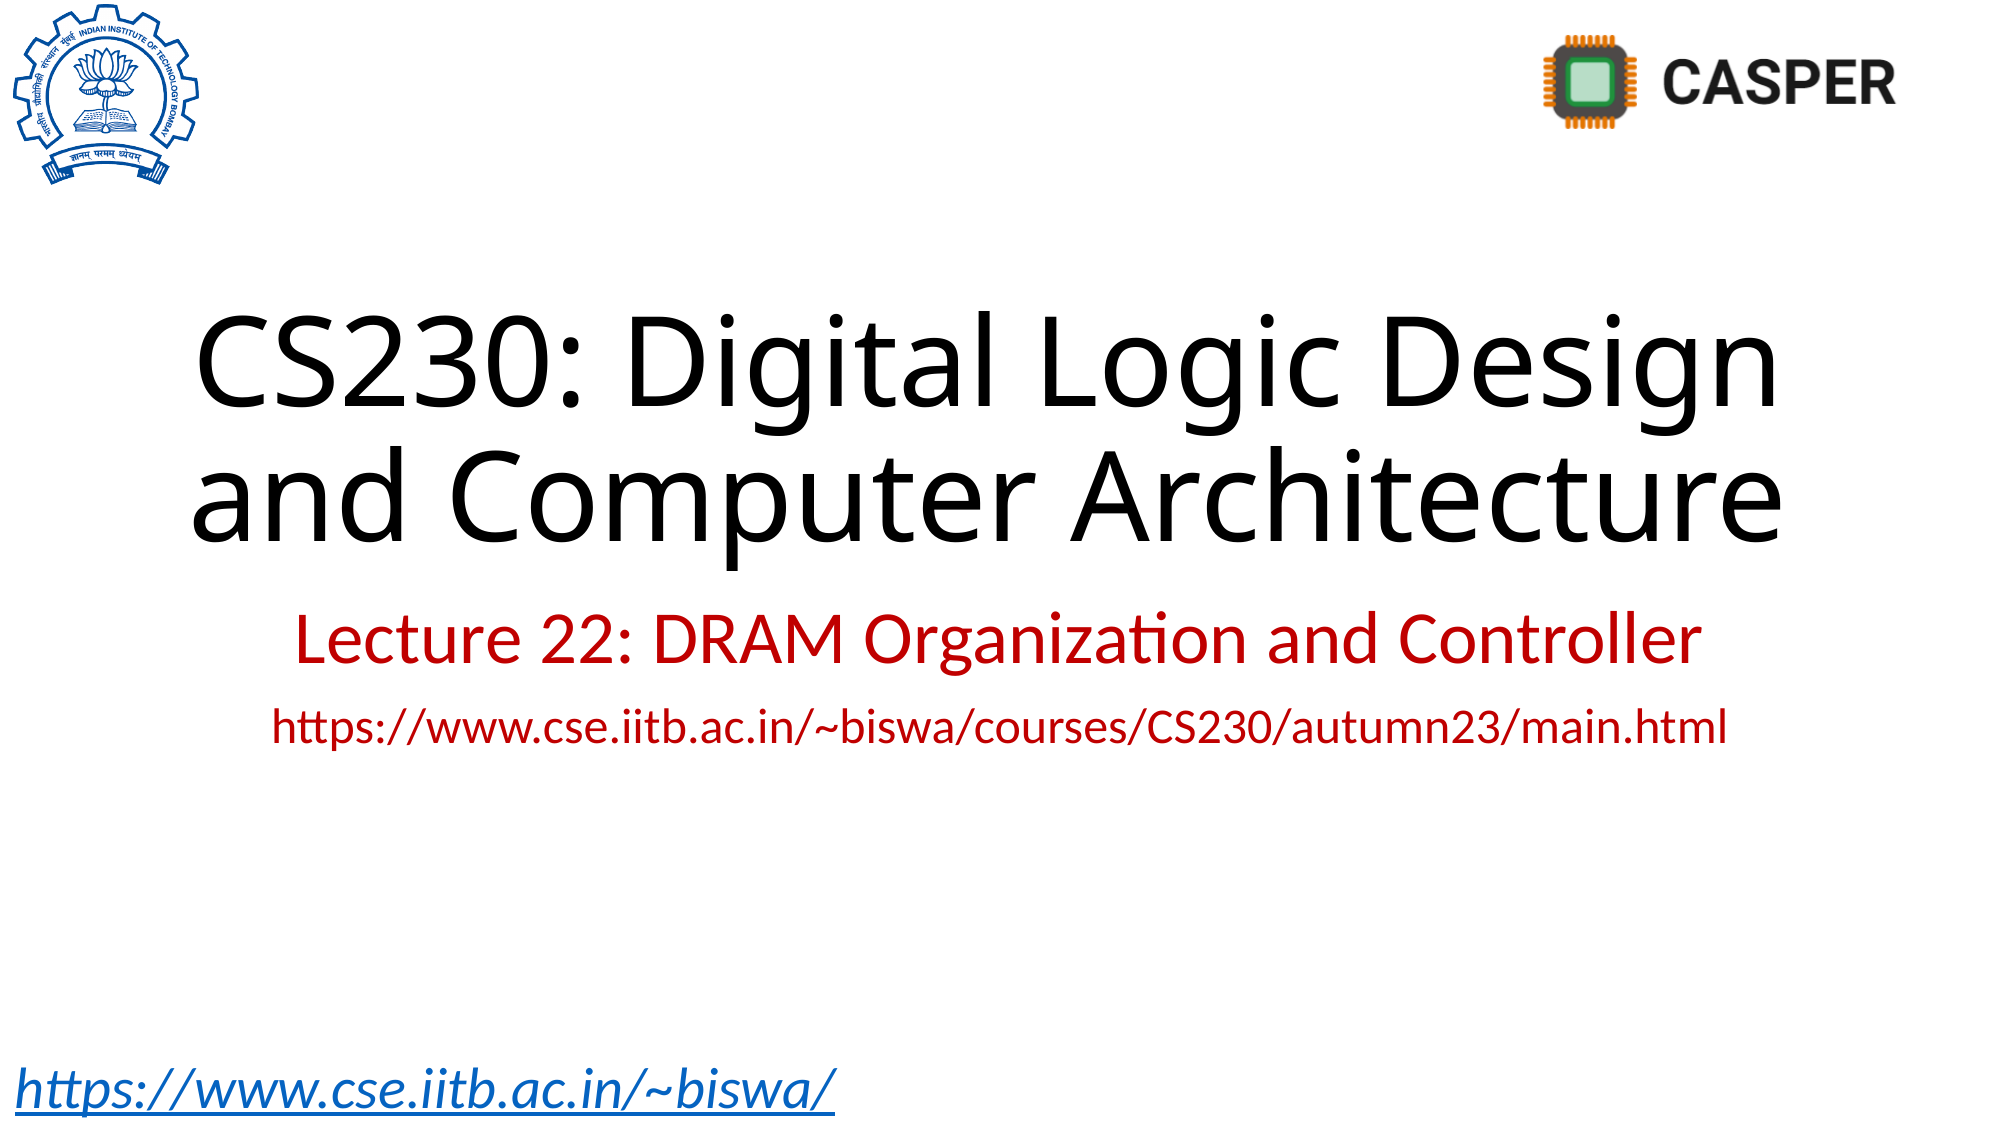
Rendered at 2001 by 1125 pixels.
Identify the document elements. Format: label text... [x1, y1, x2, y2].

picture [1503, 11, 1970, 154]
title CS230: Digital Logic Design and Computer Architecture [151, 184, 1826, 576]
picture [13, 4, 199, 185]
subtitle Lecture 22: DRAM Organization and Controller https://www.cse.iitb.ac.in/~biswa/courses/CS230/autumn23/main.html [249, 590, 1750, 863]
